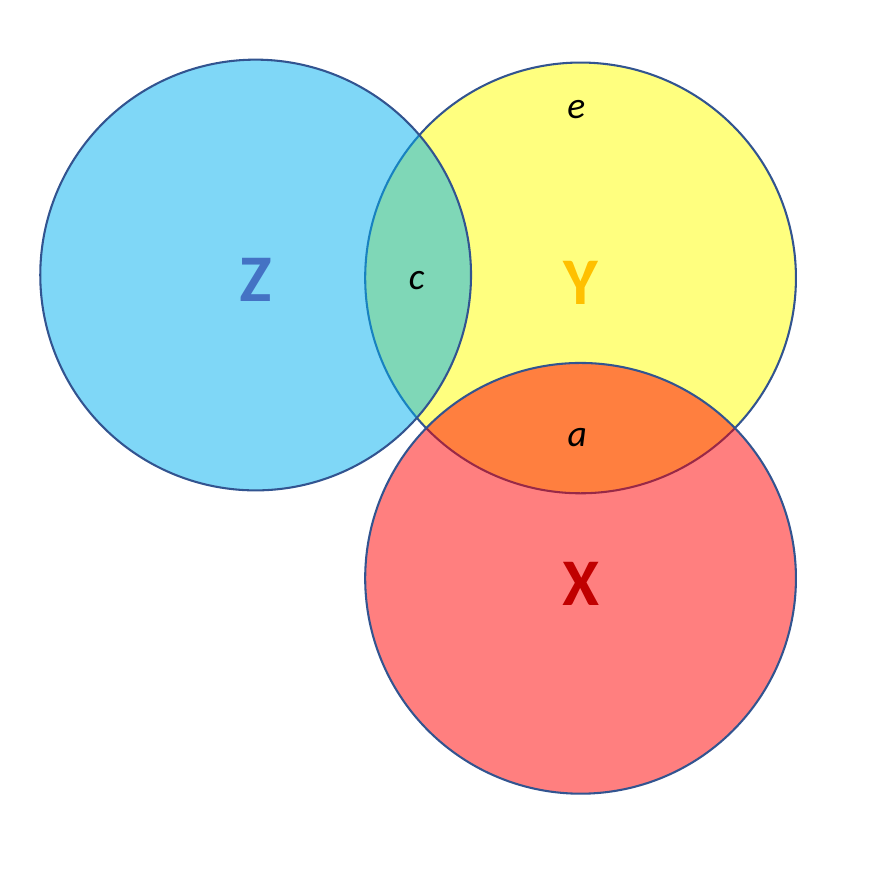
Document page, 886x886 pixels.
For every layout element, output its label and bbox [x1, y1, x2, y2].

text_box [40, 59, 796, 794]
